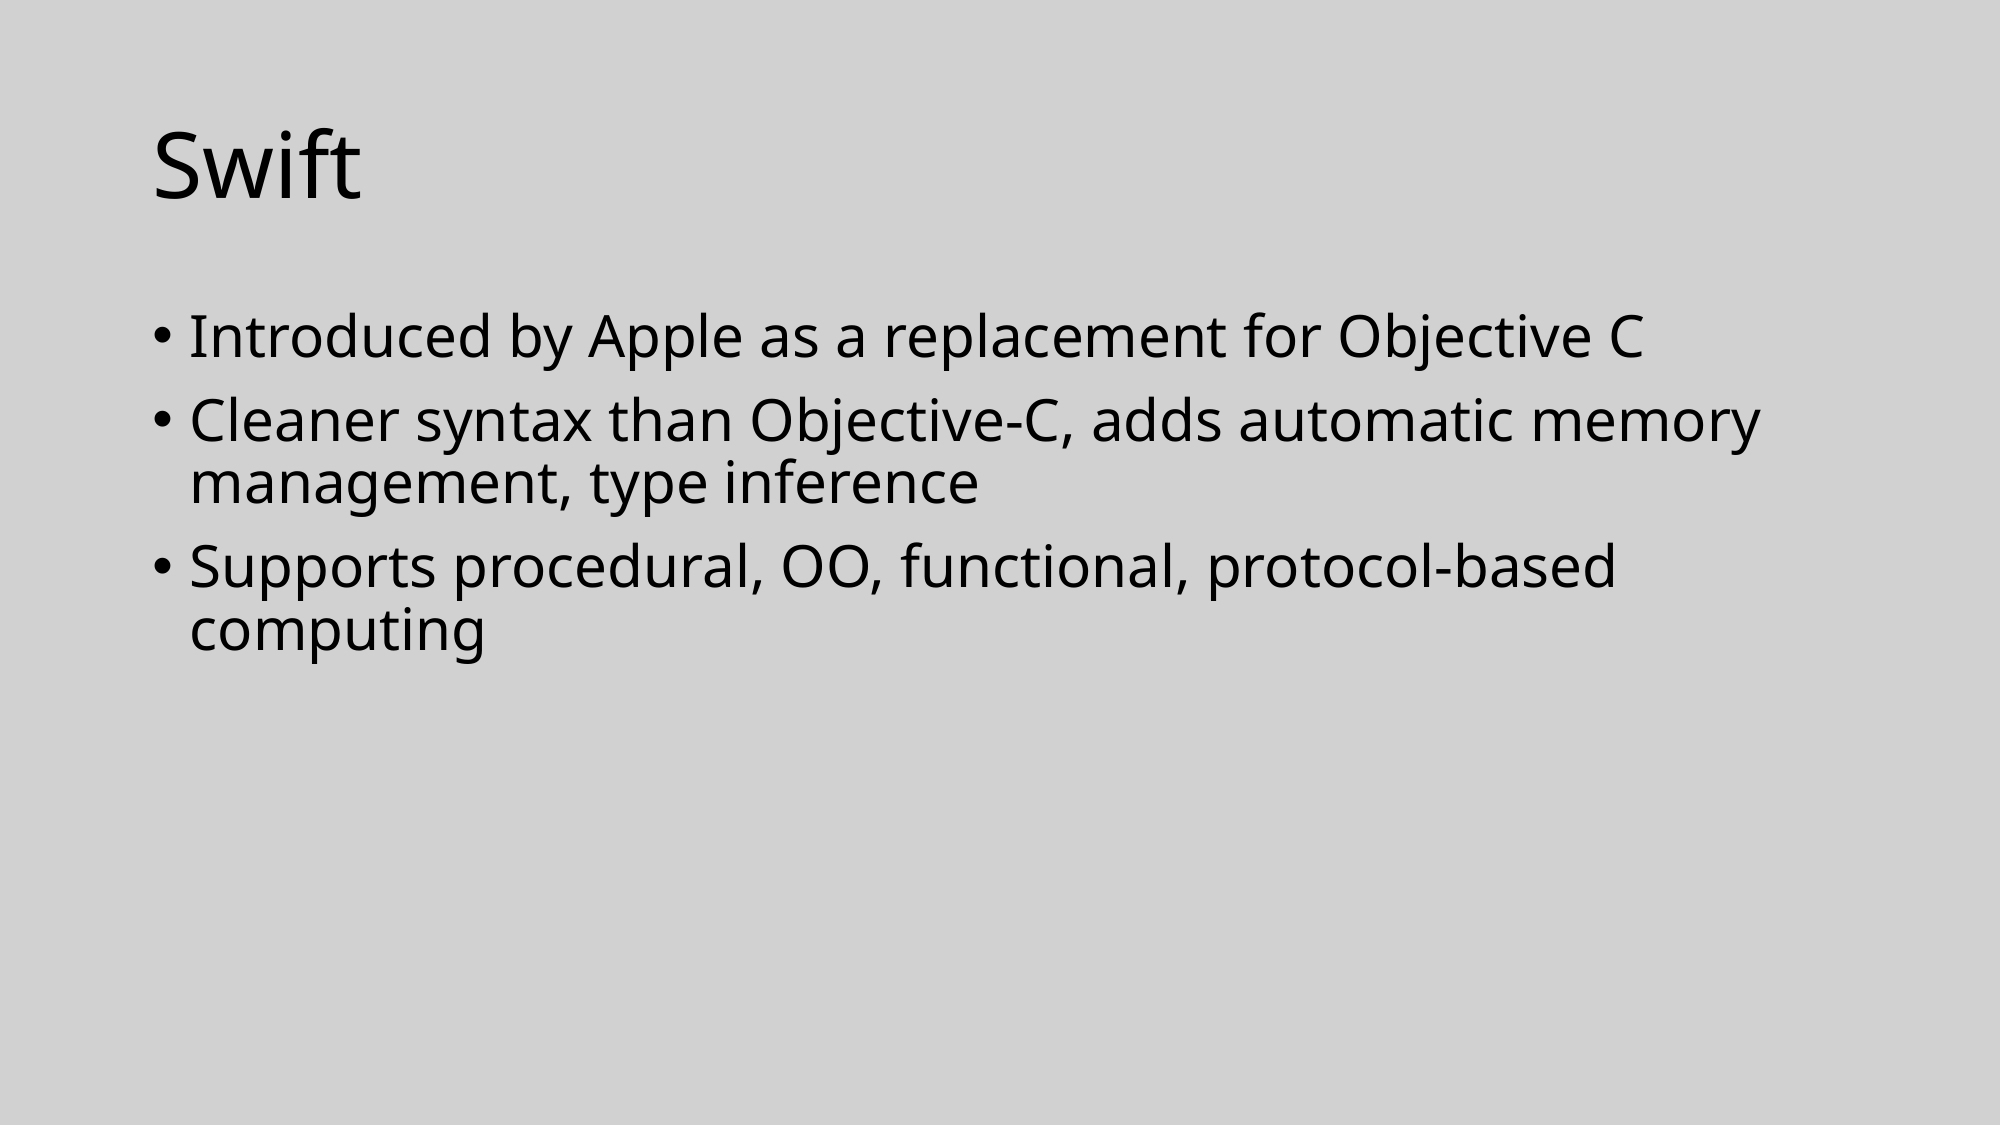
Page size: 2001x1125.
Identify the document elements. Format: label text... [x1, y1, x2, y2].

title Swift [137, 59, 1863, 278]
list Introduced by Apple as a replacement for Objective C Cleaner syntax than Objective-C, adds automatic memory management, type inference Supports procedural, OO, functional, protocol-based computing [137, 299, 1863, 1014]
